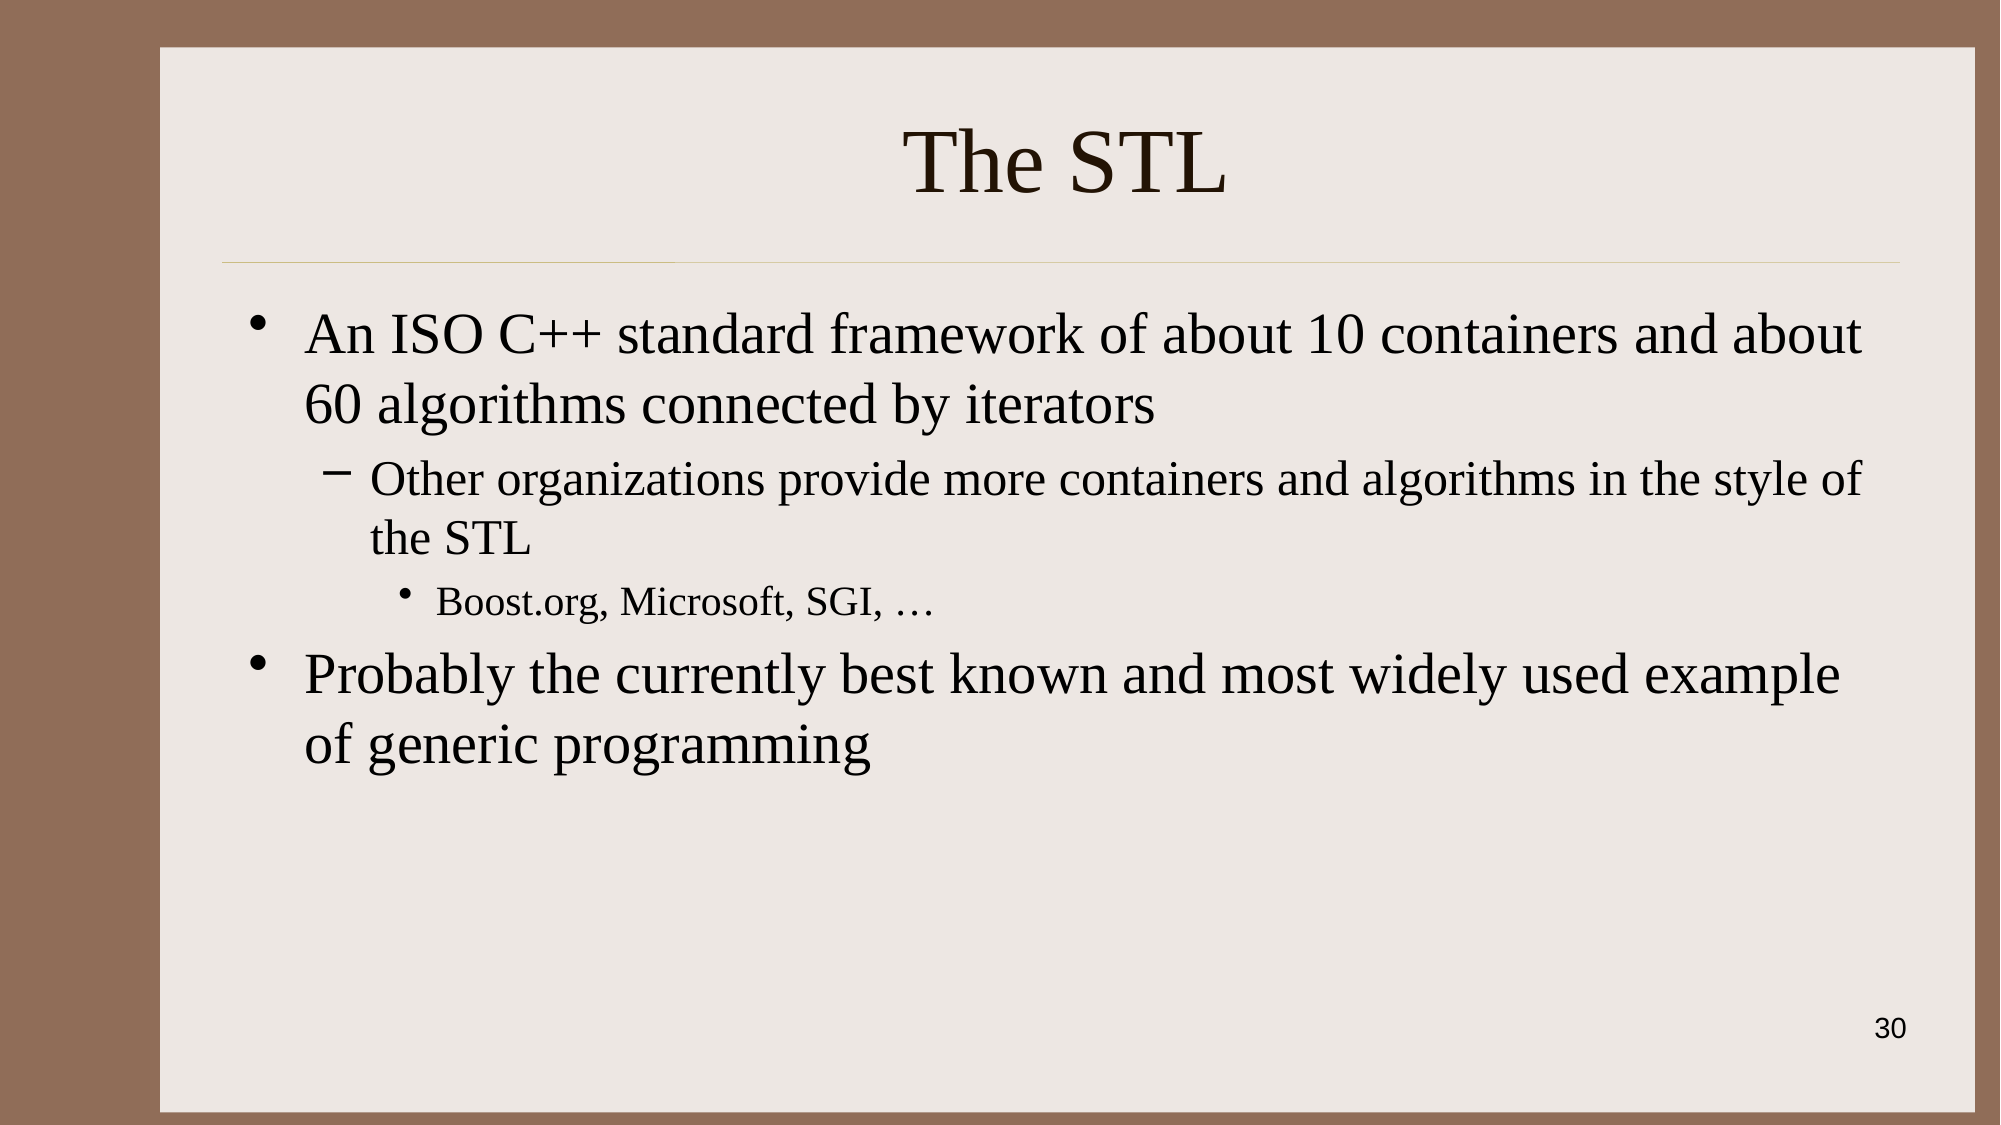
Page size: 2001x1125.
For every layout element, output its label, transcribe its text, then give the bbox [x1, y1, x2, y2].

list An ISO C++ standard framework of about 10 containers and about 60 algorithms connected by iterators Other organizations provide more containers and algorithms in the style of the STL Boost.org, Microsoft, SGI, … Probably the currently best known and most widely used example of generic programming [233, 287, 1900, 963]
slide_number 30 [1505, 1001, 1922, 1077]
title The STL [233, 62, 1900, 250]
